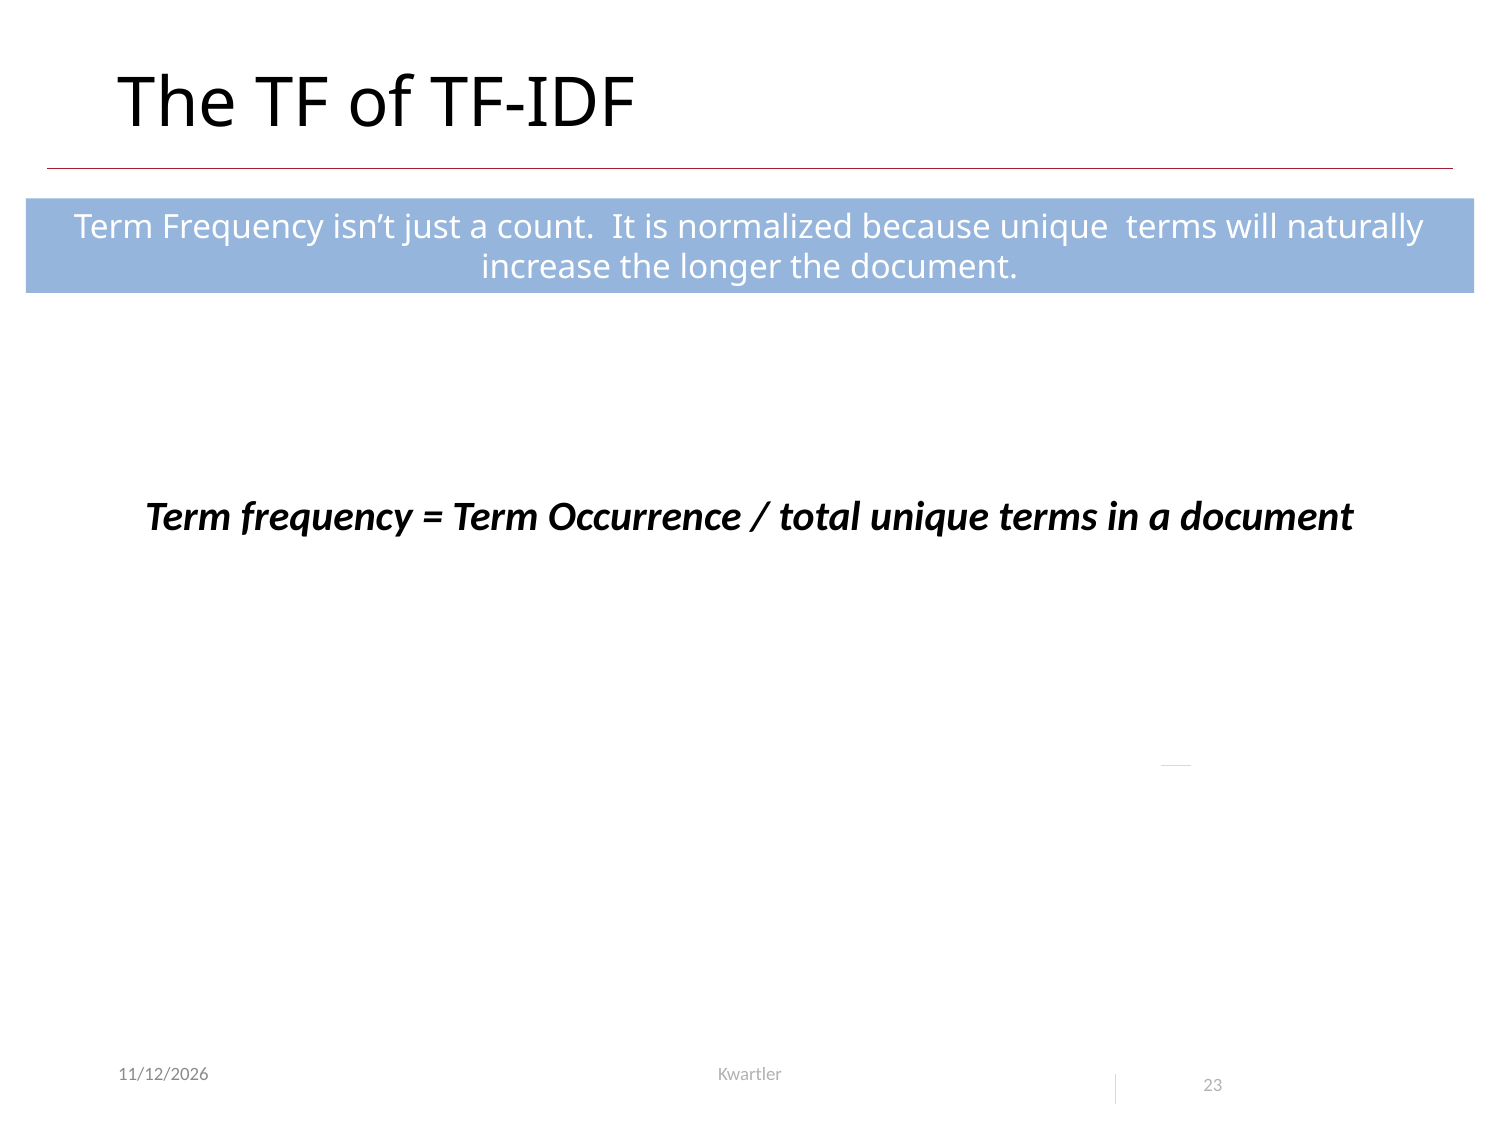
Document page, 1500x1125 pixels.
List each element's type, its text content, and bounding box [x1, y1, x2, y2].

text_box Term Frequency isn’t just a count. It is normalized because unique terms will naturally increase the longer the document. [25, 198, 1475, 293]
title The TF of TF-IDF [103, 59, 1397, 157]
text_box Term frequency = Term Occurrence / total unique terms in a document [130, 481, 1370, 546]
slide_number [103, 1042, 441, 1103]
slide_number 23 [1188, 1042, 1330, 1103]
footer Kwartler [496, 1042, 1004, 1103]
